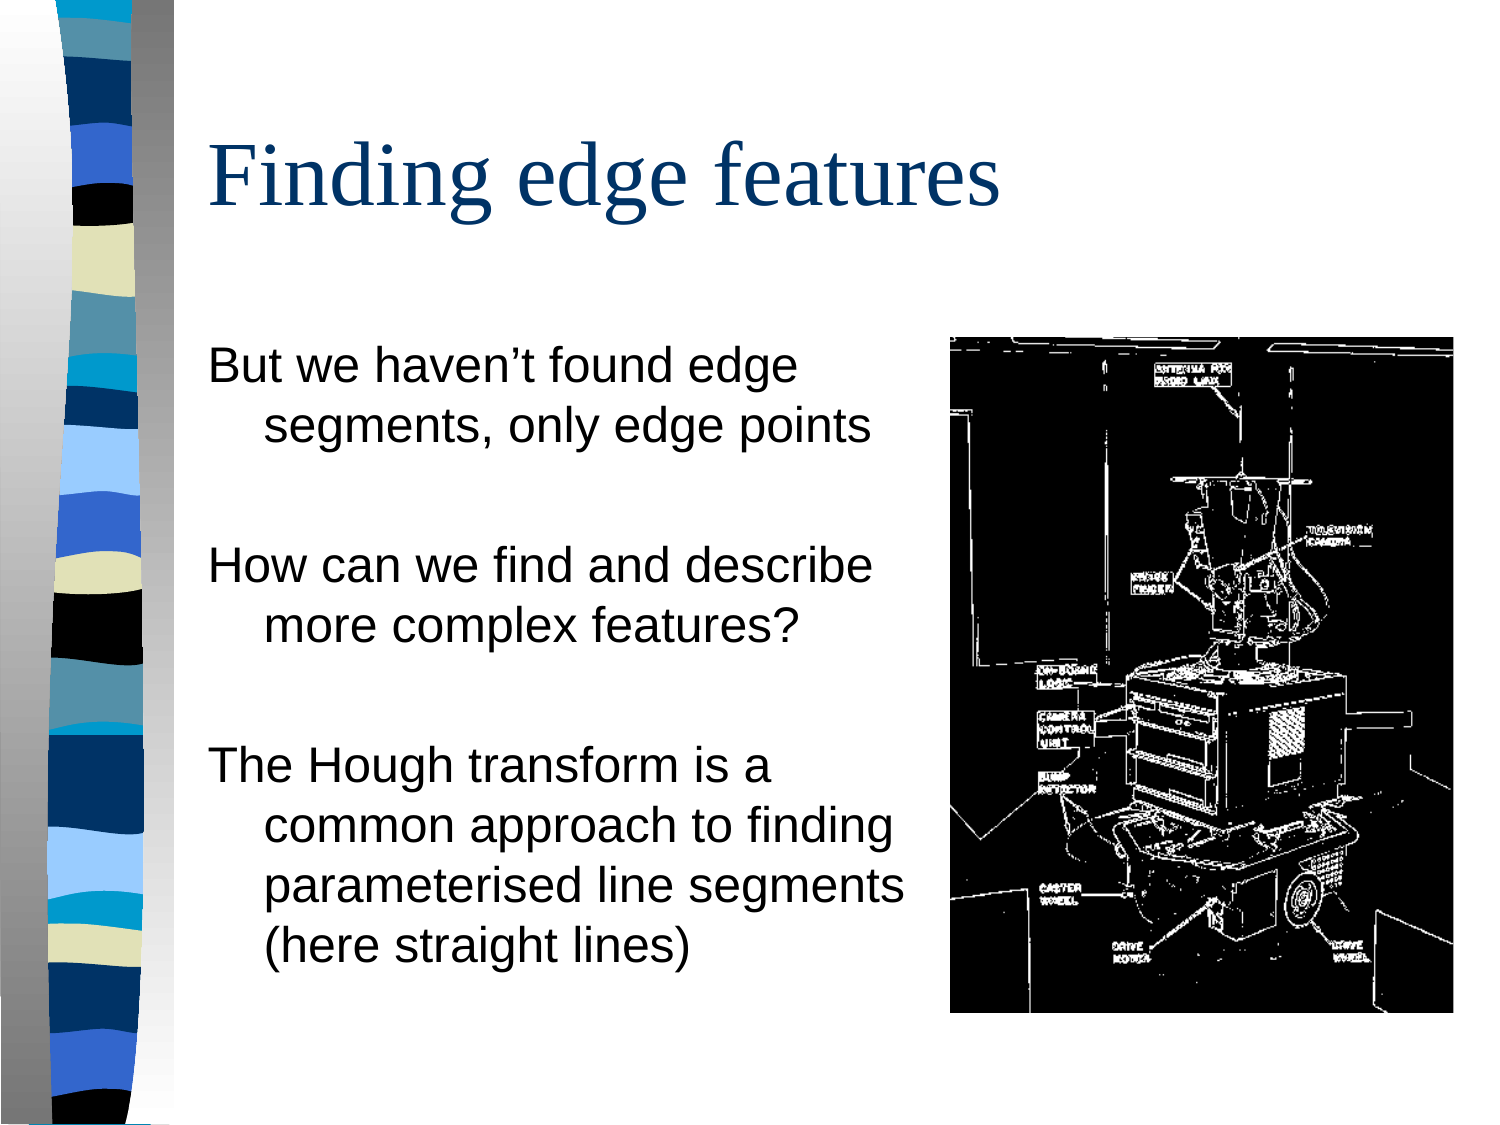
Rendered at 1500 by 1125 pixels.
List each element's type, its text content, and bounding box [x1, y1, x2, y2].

title Finding edge features [192, 75, 1468, 263]
picture [949, 337, 1454, 1013]
list But we haven’t found edge segments, only edge points How can we find and describe more complex features? The Hough transform is a common approach to finding parameterised line segments (here straight lines) [192, 324, 925, 1000]
